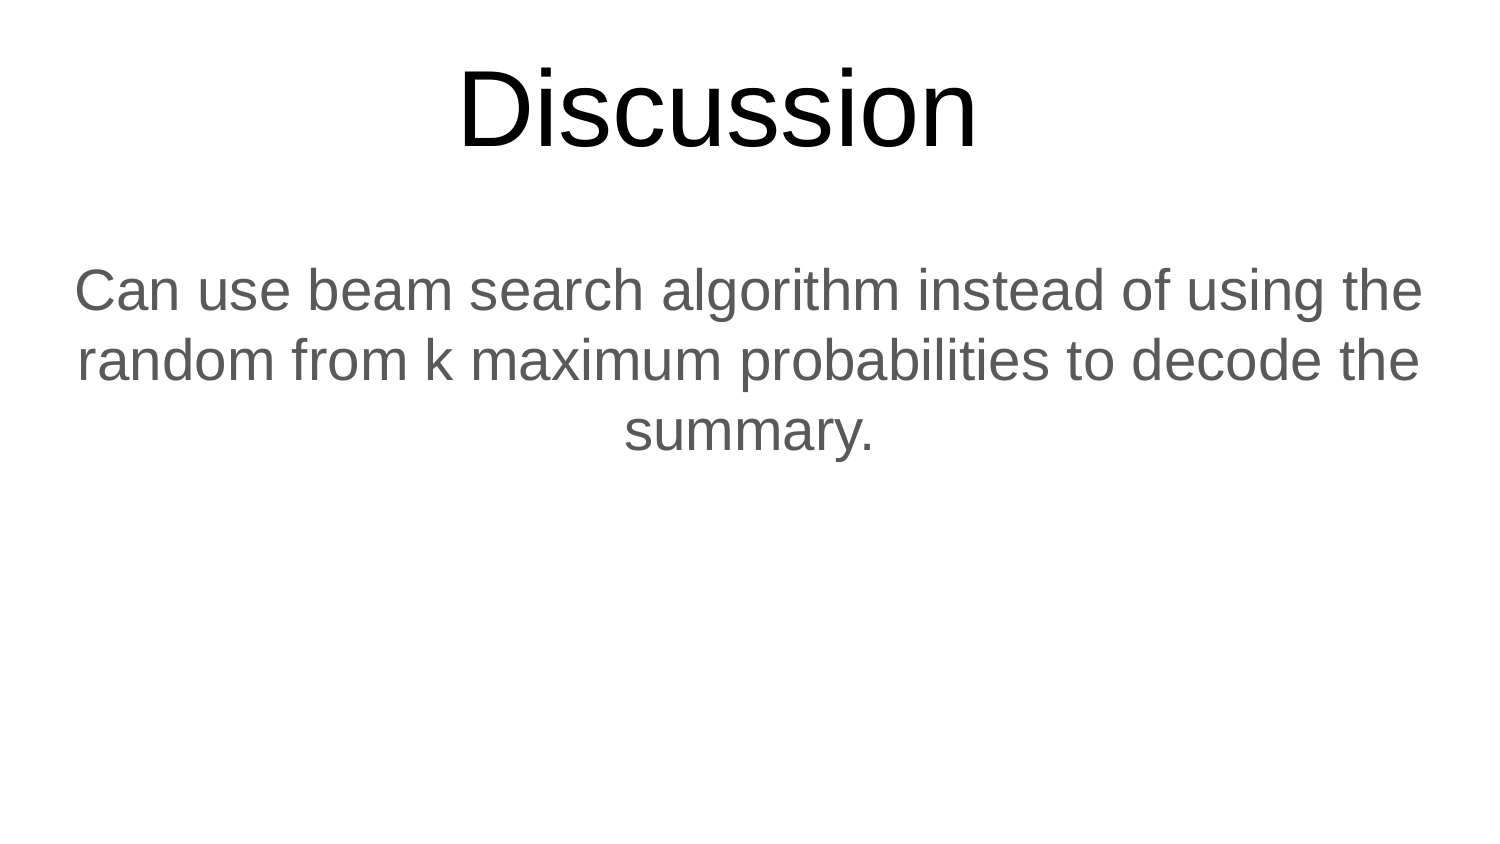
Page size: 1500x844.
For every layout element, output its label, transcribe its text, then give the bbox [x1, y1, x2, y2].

subtitle Can use beam search algorithm instead of using the random from k maximum probabilities to decode the summary. [51, 236, 1449, 595]
title Discussion [51, 28, 1449, 184]
